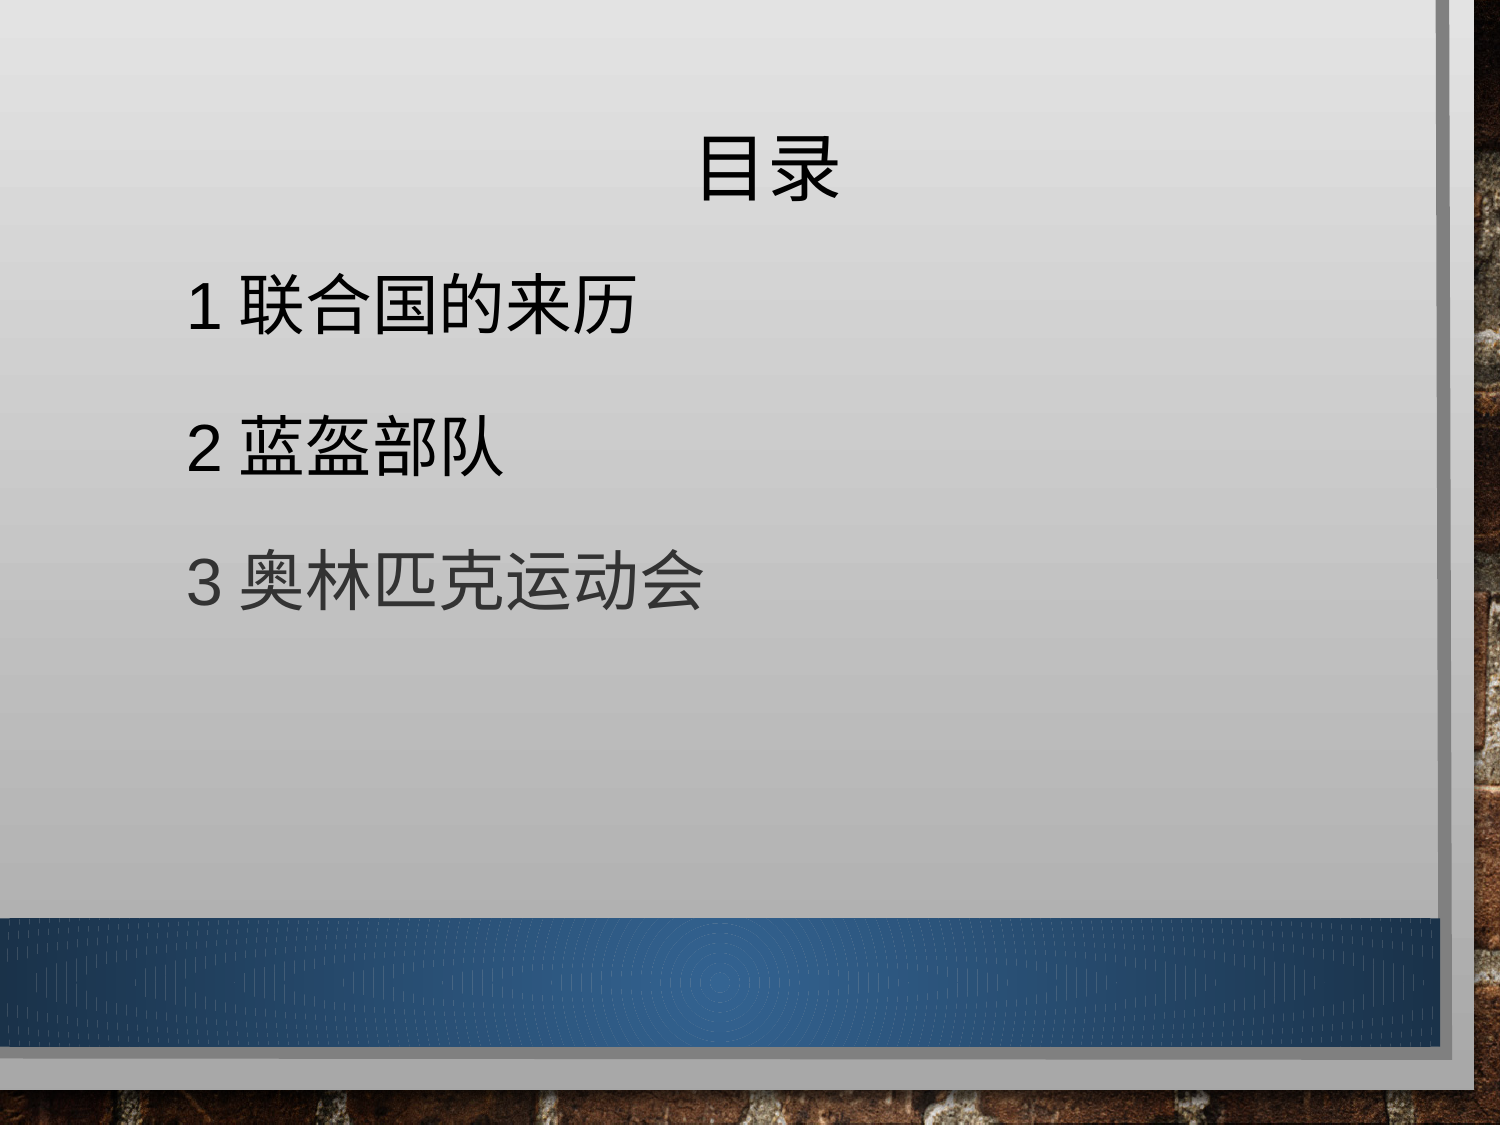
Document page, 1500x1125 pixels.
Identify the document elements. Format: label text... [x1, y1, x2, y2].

text_box 3奥林匹克运动会 [171, 530, 1176, 626]
picture [0, 0, 1500, 1125]
text_box 2蓝盔部队 [171, 397, 809, 492]
text_box 目录 [584, 113, 951, 219]
text_box 1联合国的来历 [171, 255, 1074, 351]
